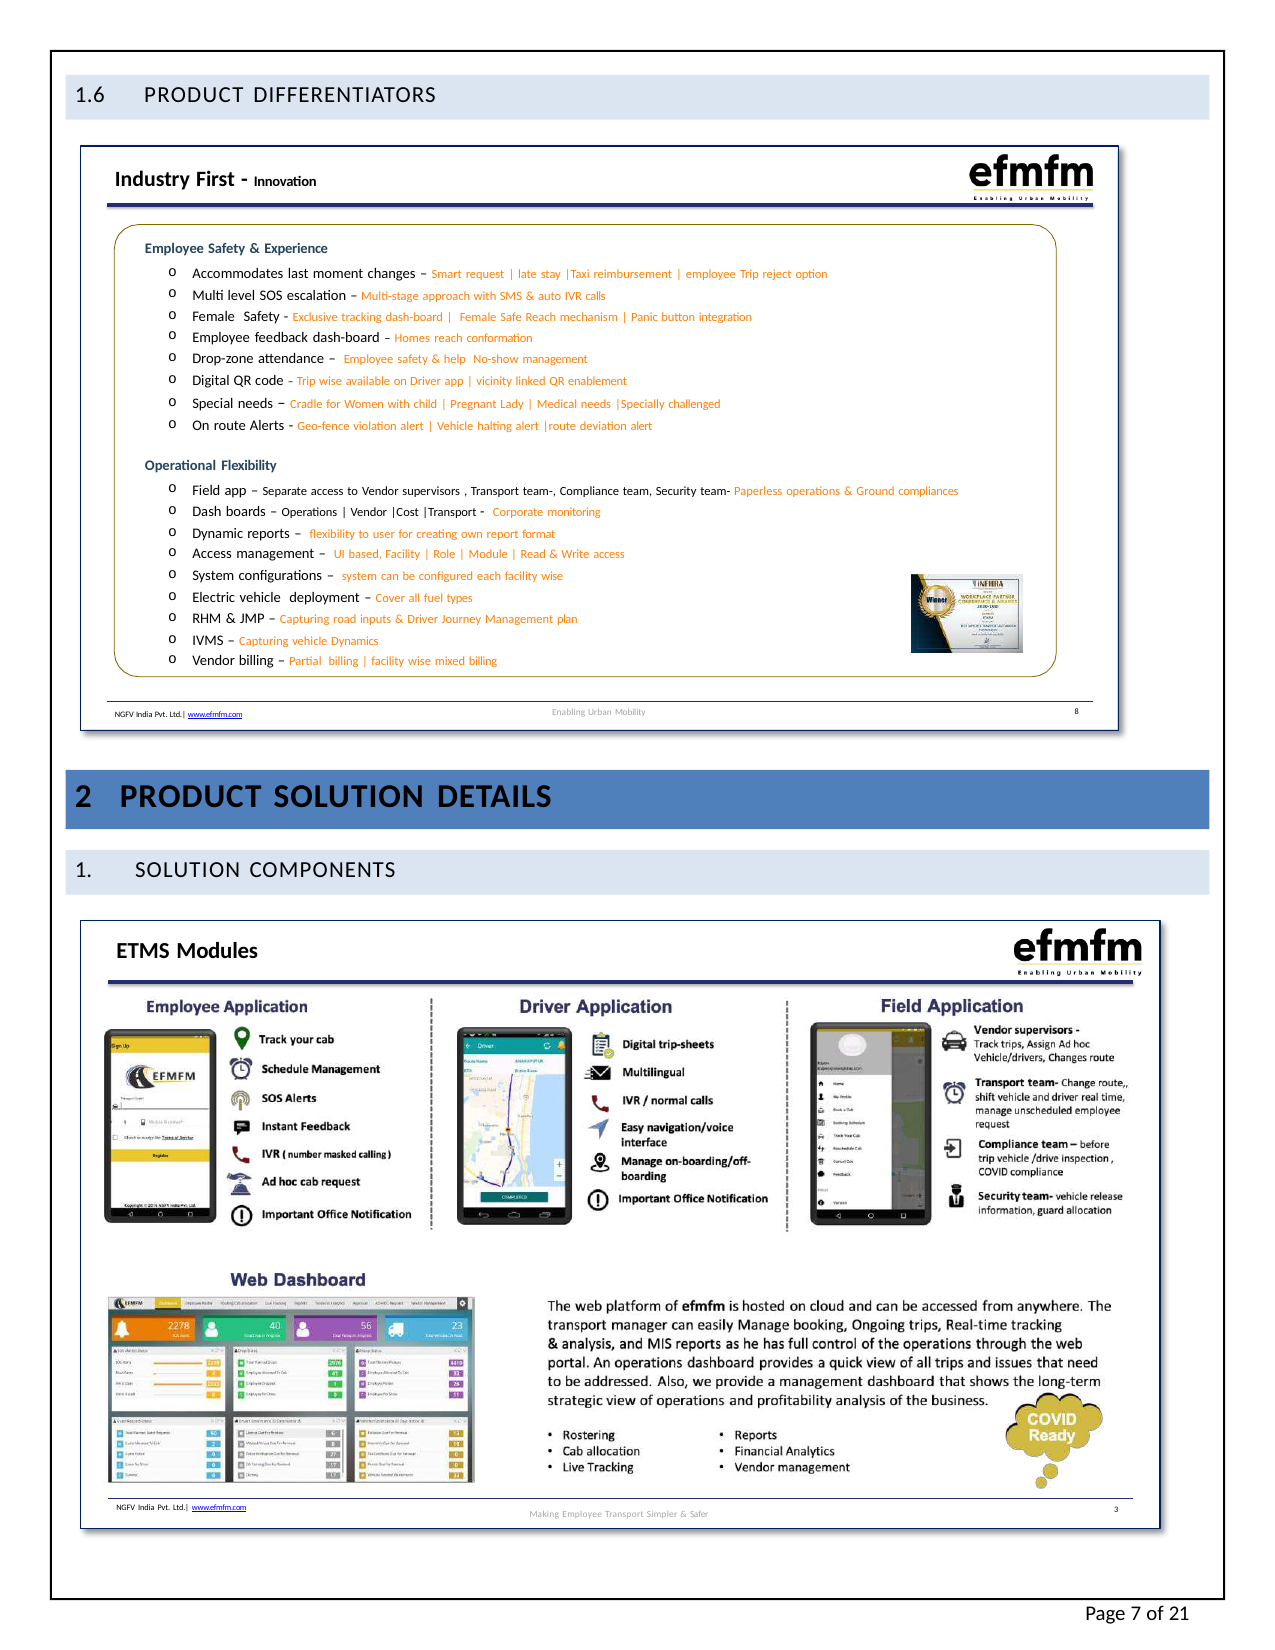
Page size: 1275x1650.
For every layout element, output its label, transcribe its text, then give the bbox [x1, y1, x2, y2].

slide_number Page 10 of 21 [1083, 1602, 1203, 1650]
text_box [77, 143, 1131, 743]
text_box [77, 918, 1172, 1541]
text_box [102, 924, 1146, 1490]
text_box [49, 49, 1226, 1601]
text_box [79, 144, 1120, 732]
text_box 1.6 PRODUCT DIFFERENTIATORS Industry First - Innovation [65, 77, 1210, 192]
text_box PRODUCT SOLUTION DETAILS SOLUTION COMPONENTS ETMS Modules [65, 772, 1210, 963]
